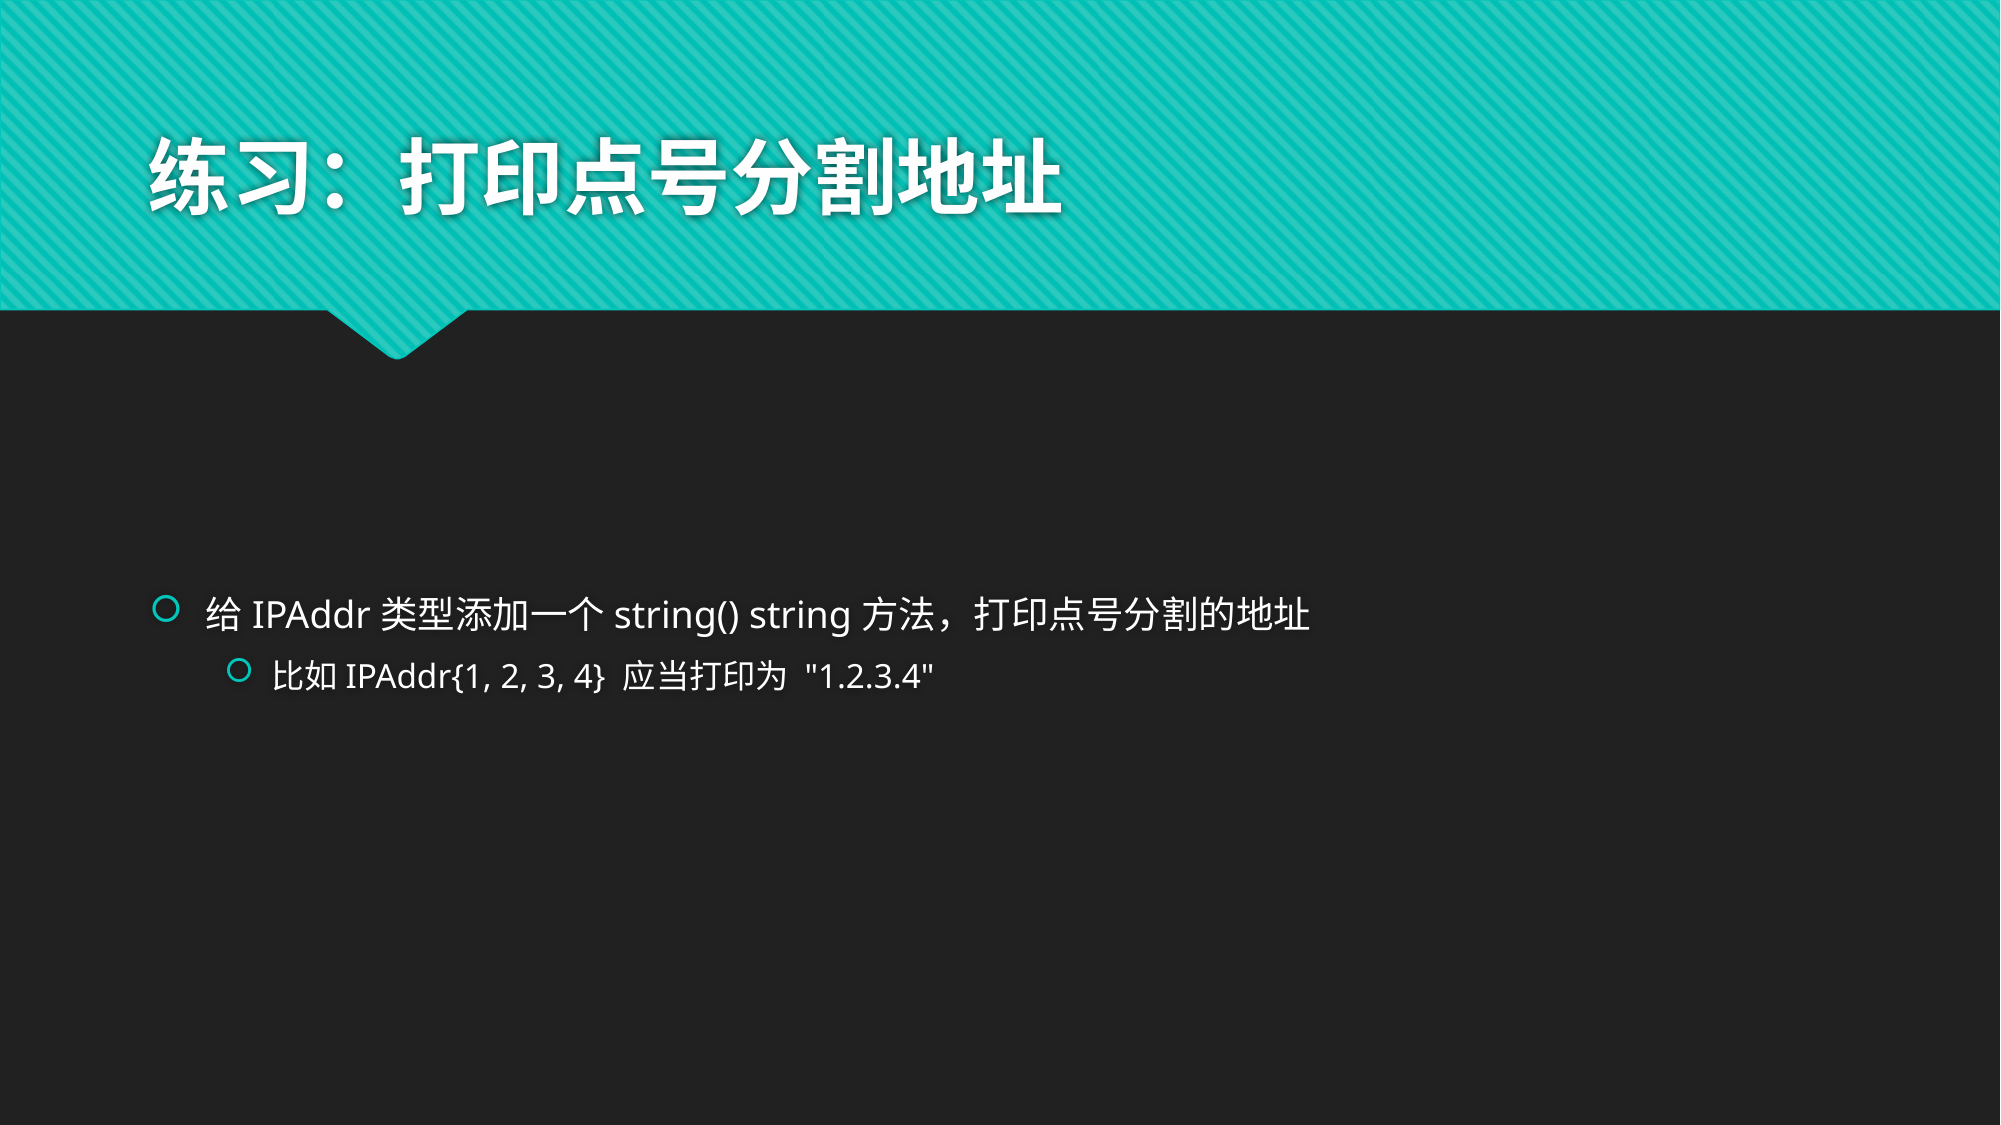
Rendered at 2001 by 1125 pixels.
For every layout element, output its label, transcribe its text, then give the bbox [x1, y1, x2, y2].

list 给IPAddr类型添加一个string() string方法，打印点号分割的地址 比如IPAddr{1, 2, 3, 4} 应当打印为 "1.2.3.4" [134, 364, 1866, 962]
title 练习：打印点号分割地址 [132, 73, 1868, 233]
